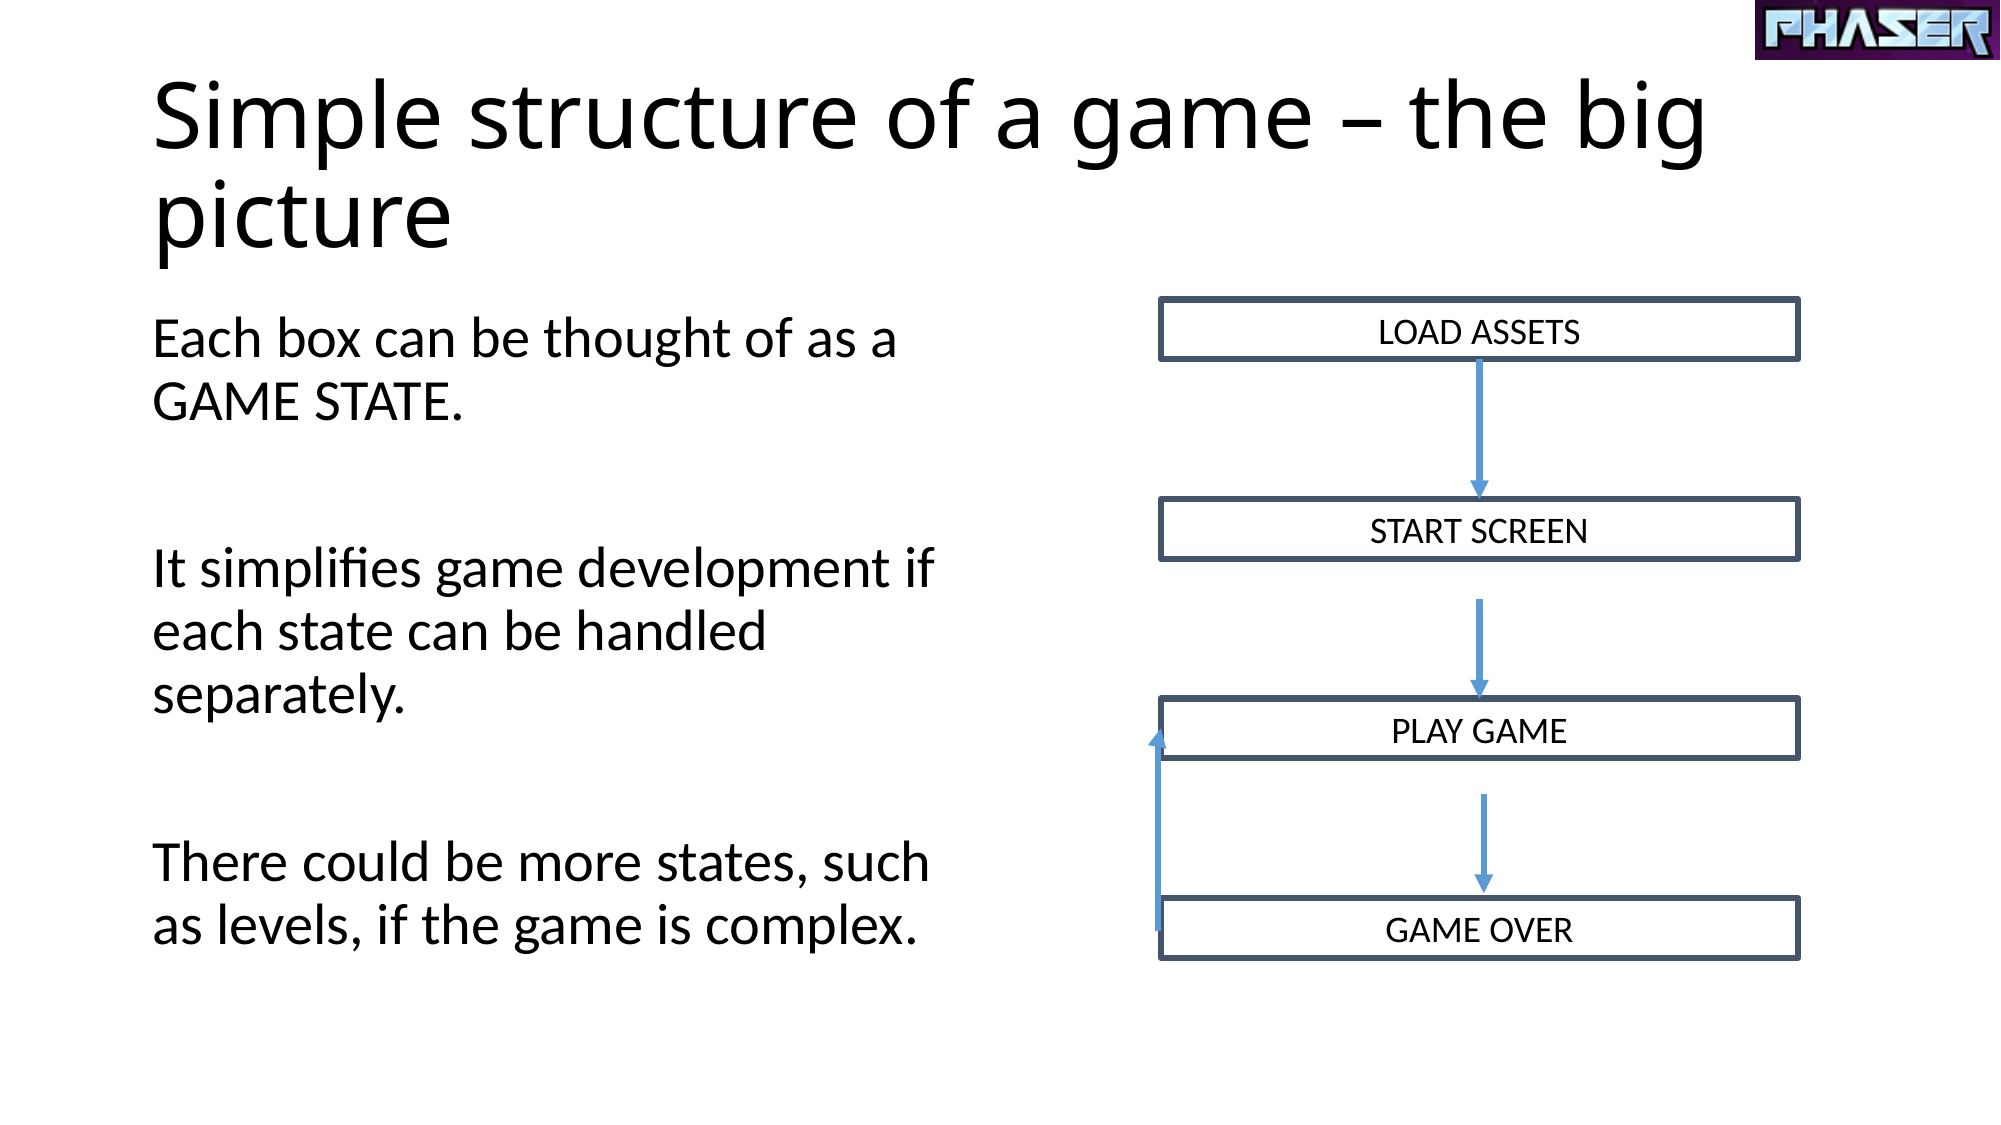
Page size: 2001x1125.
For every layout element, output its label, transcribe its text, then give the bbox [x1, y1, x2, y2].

title Simple structure of a game – the big picture [137, 59, 1863, 278]
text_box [1160, 299, 1799, 999]
picture [1755, 0, 2000, 60]
list Each box can be thought of as a GAME STATE. It simplifies game development if each state can be handled separately. There could be more states, such as levels, if the game is complex. [137, 299, 979, 1014]
